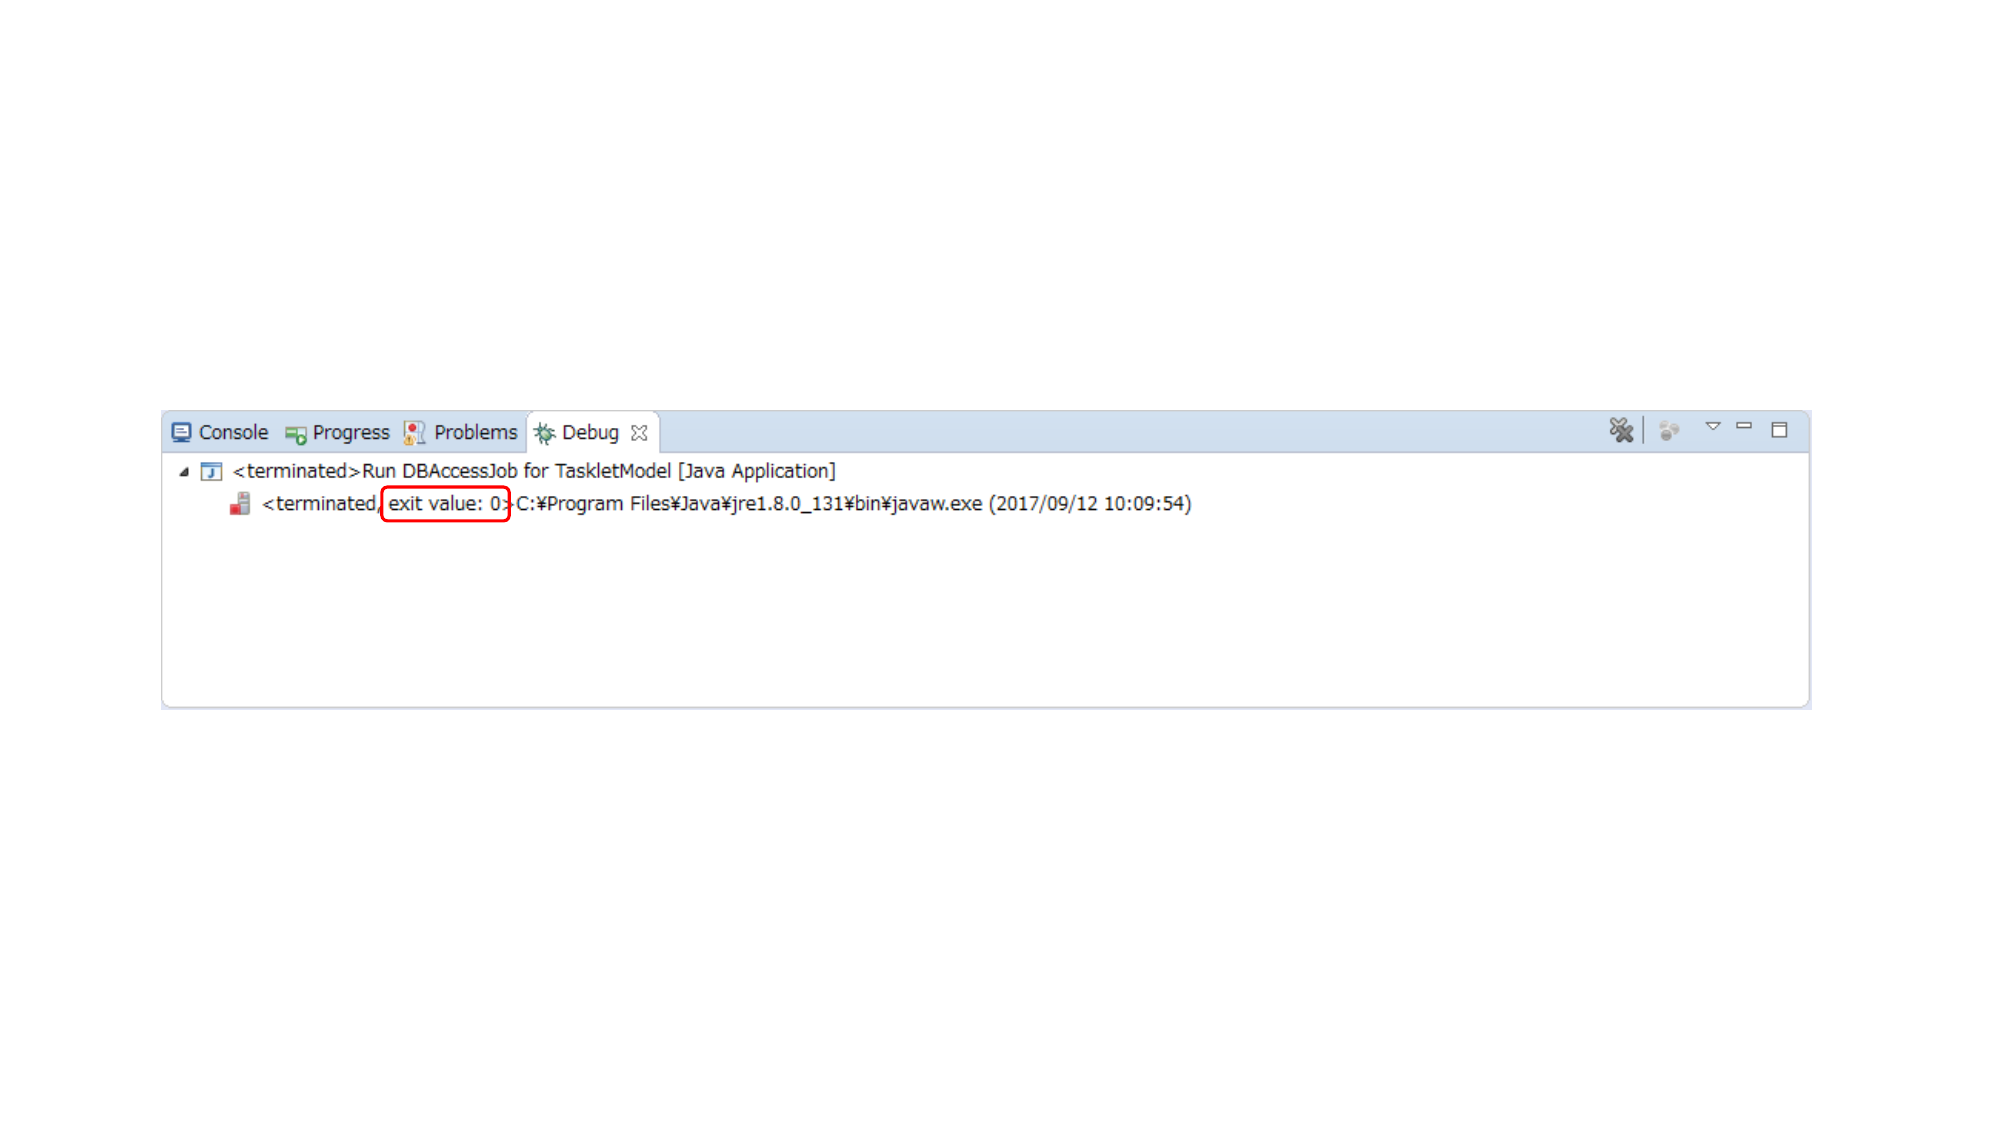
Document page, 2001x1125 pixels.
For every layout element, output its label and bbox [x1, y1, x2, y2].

picture [161, 410, 1812, 710]
